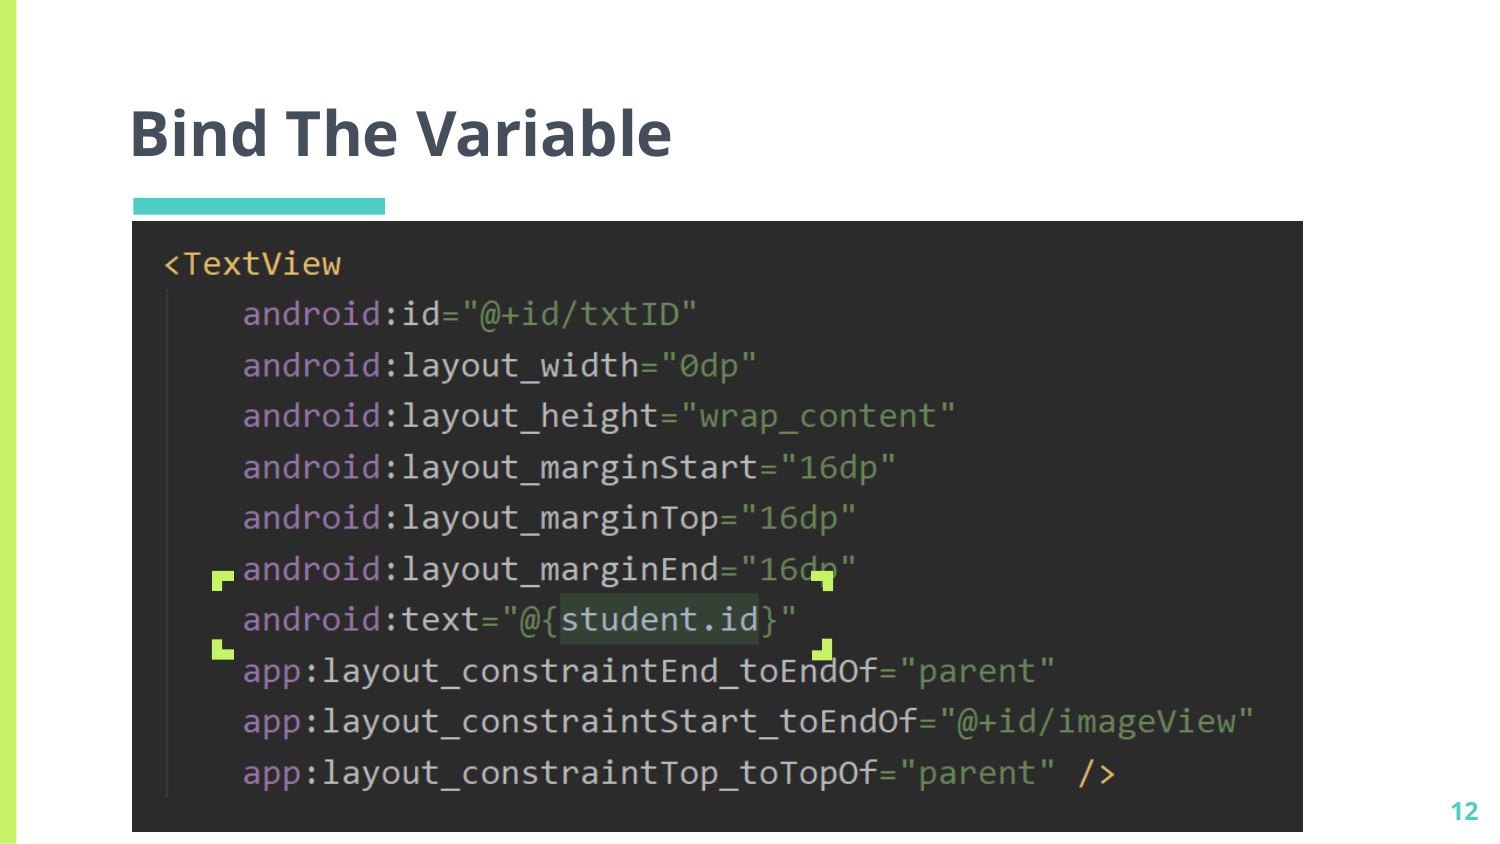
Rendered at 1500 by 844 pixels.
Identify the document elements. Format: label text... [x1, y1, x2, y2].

picture [132, 221, 1303, 832]
title Bind The Variable [113, 24, 1387, 184]
slide_number 12 [1403, 780, 1494, 832]
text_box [211, 570, 834, 660]
